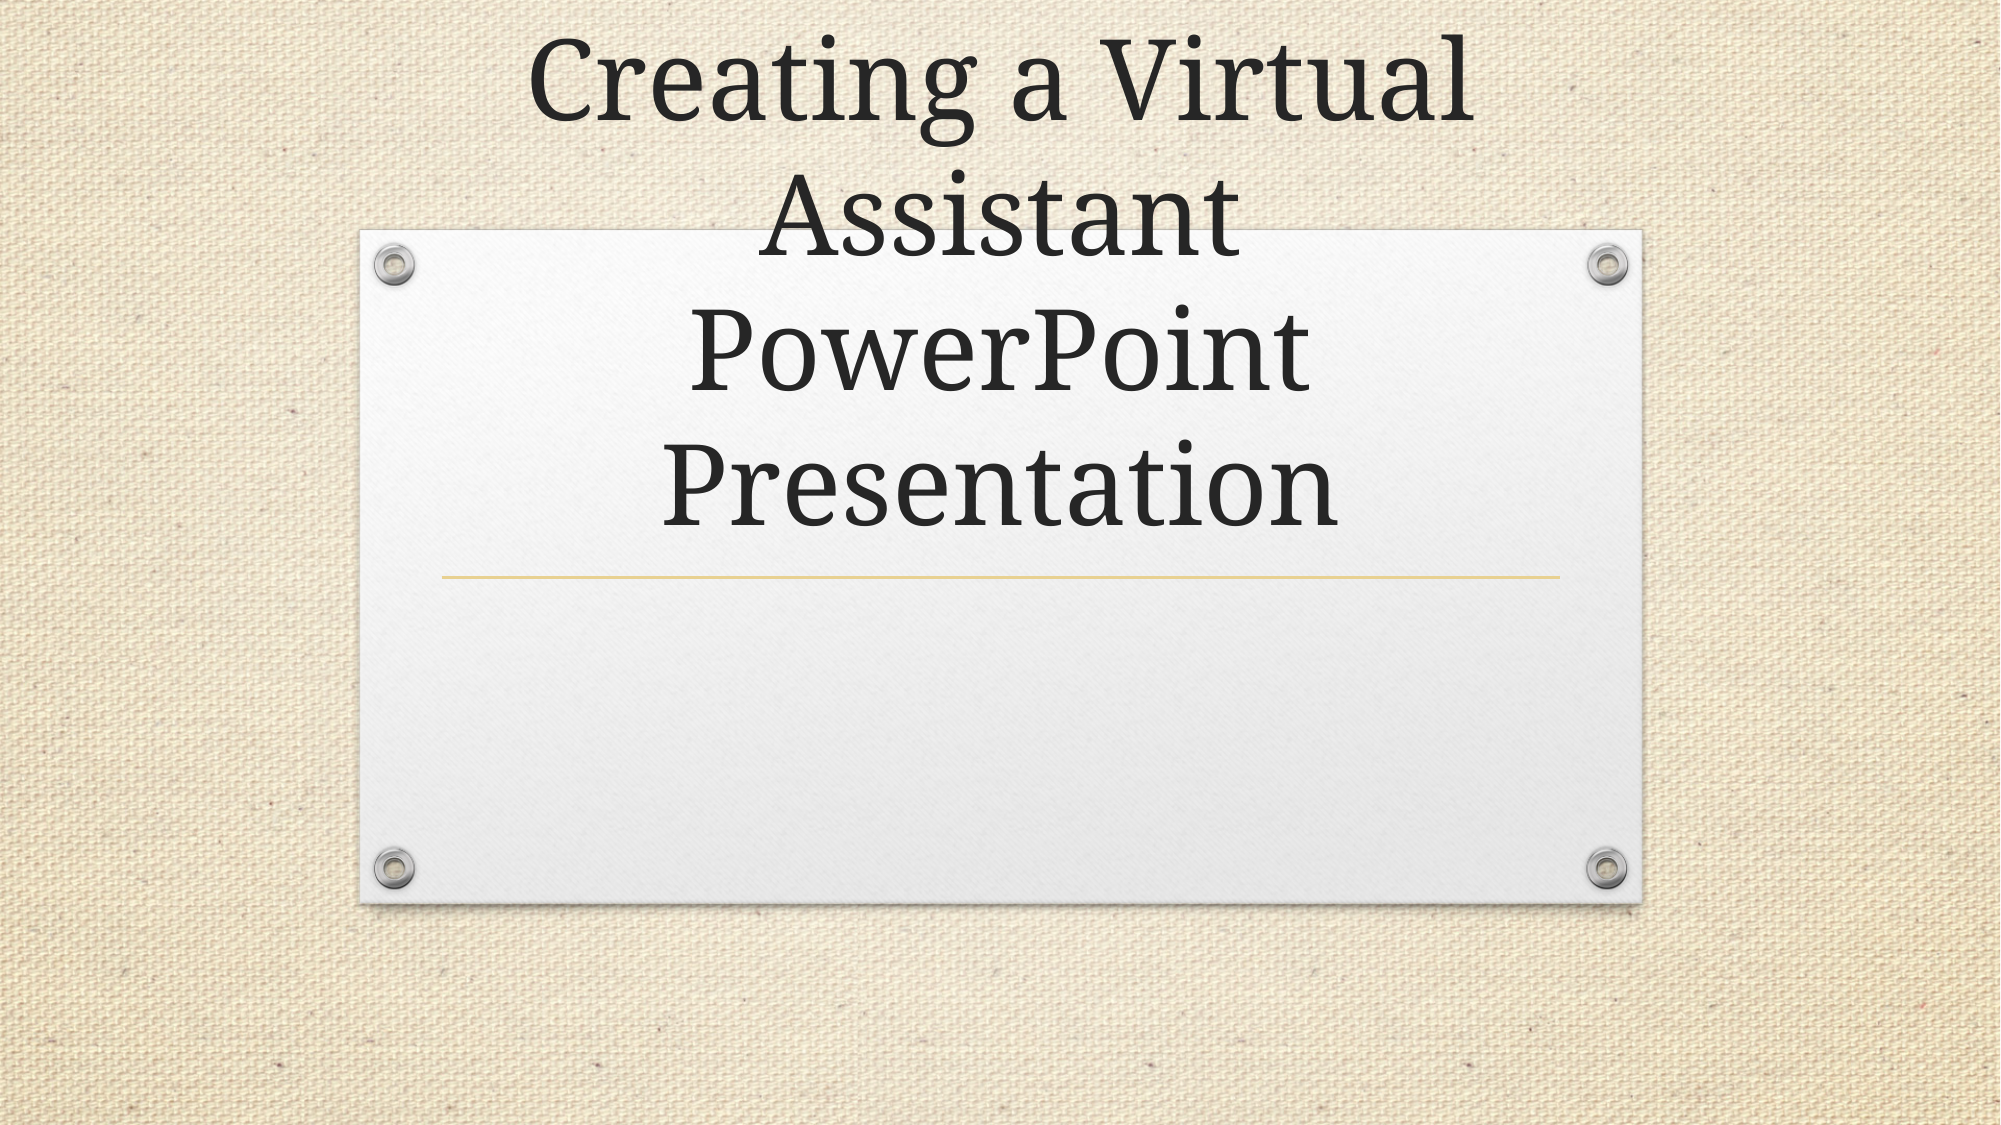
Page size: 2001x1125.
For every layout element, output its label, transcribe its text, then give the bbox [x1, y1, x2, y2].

picture [0, 0, 2001, 1125]
title Creating a Virtual Assistant PowerPoint Presentation [441, 306, 1560, 556]
